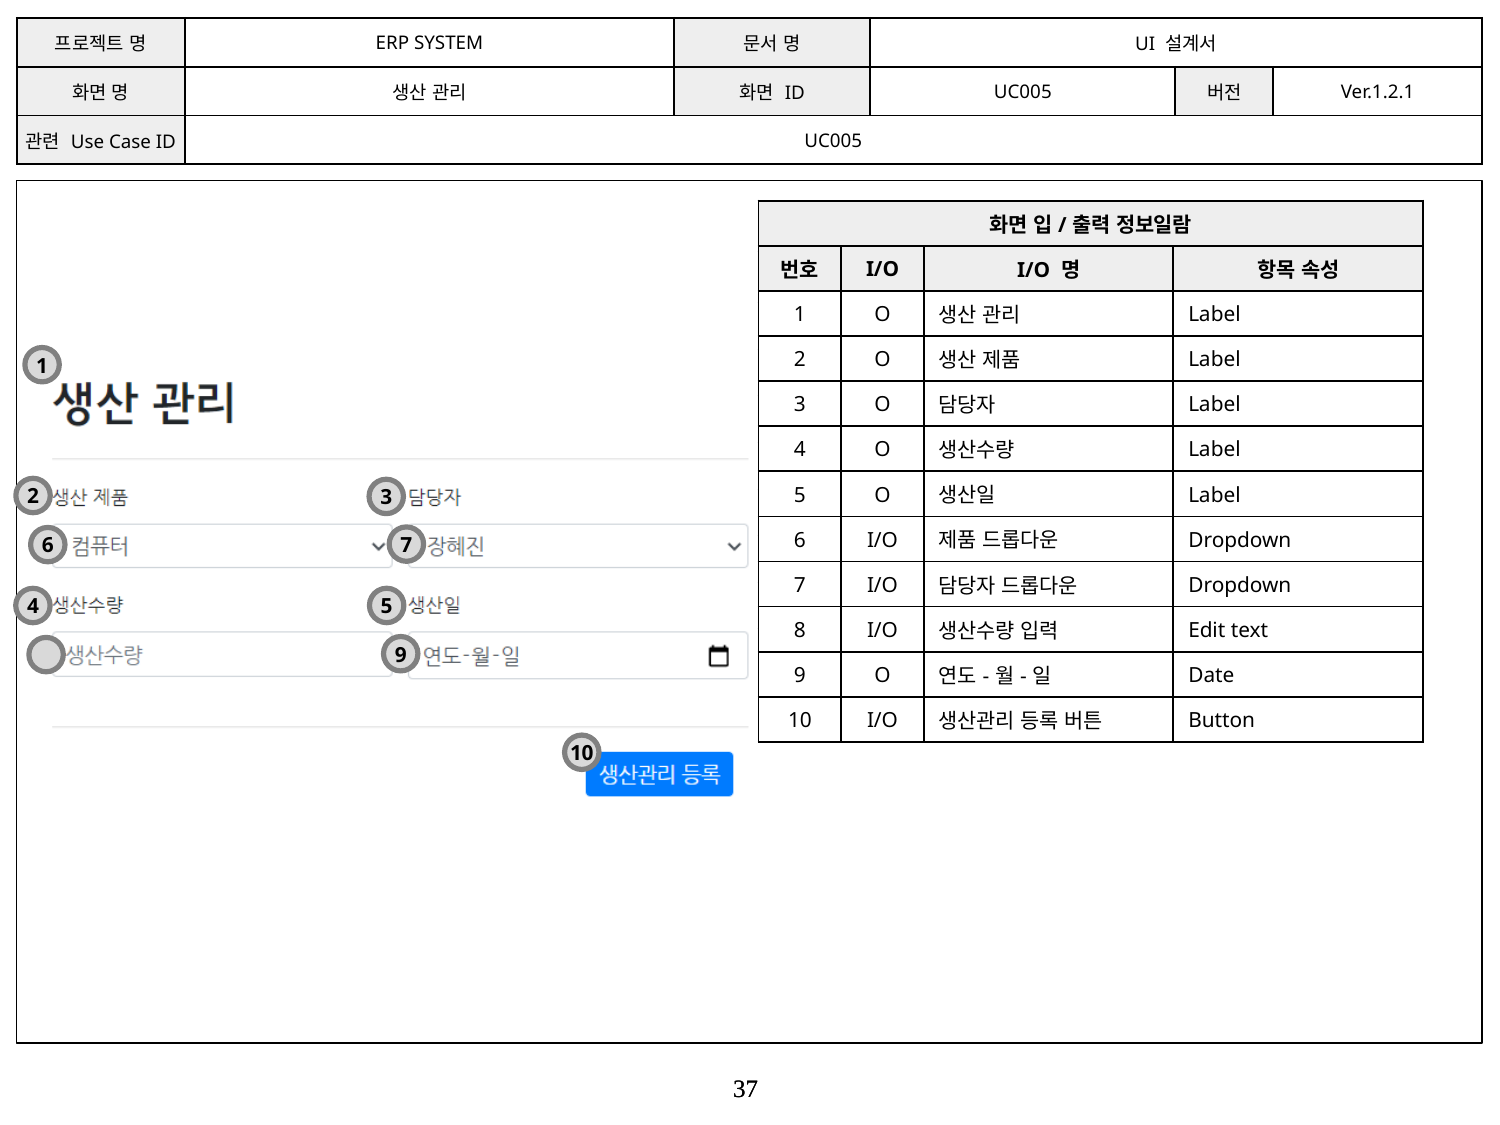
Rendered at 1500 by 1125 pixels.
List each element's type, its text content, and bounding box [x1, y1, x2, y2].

table_cell 7 [769, 562, 840, 606]
table_header 프로젝트 명 [18, 19, 184, 66]
picture [37, 359, 765, 812]
table_cell 담당자 [925, 382, 1172, 425]
table_cell I/O [842, 607, 923, 651]
table_cell I/O [842, 698, 923, 741]
table_cell O [842, 472, 923, 516]
table_cell Label [1174, 427, 1422, 470]
text_box 1 [24, 347, 58, 379]
table_header 문서 명 [675, 19, 869, 66]
table_cell I/O 명 [925, 247, 1172, 290]
table_cell 3 [769, 382, 840, 425]
table_cell 생산일 [925, 472, 1172, 516]
table_cell 1 [759, 292, 840, 335]
text_box 8 [28, 644, 32, 665]
table_cell Label [1174, 472, 1422, 516]
table_cell O [842, 382, 923, 425]
table_header ERP SYSTEM [186, 19, 673, 66]
text_box 2 [15, 478, 32, 513]
table_cell Label [1174, 382, 1422, 425]
table_cell 화면 ID [675, 68, 869, 115]
table_cell 생산수량 입력 [925, 607, 1172, 651]
table_cell Date [1174, 653, 1422, 696]
table_header 화면 입/출력 정보일람 [759, 202, 1422, 245]
table_cell 생산 제품 [925, 337, 1172, 380]
table_cell 관련 Use Case ID [18, 116, 184, 163]
text_box 4 [15, 588, 32, 623]
table_cell Ver.1.2.1 [1274, 68, 1481, 115]
table_cell 화면 명 [18, 68, 184, 115]
table_cell I/O [842, 562, 923, 606]
table_cell Edit text [1174, 607, 1422, 651]
table_cell I/O [842, 517, 923, 561]
table_cell 10 [769, 698, 840, 741]
table_cell I/O [842, 247, 923, 290]
table_cell UC005 [186, 116, 1481, 163]
table_header UI 설계서 [871, 19, 1481, 66]
table_cell Dropdown [1174, 517, 1422, 561]
table_cell O [842, 653, 923, 696]
table_cell O [842, 337, 923, 380]
table_cell Label [1174, 292, 1422, 335]
table_cell 2 [759, 337, 840, 380]
table_cell O [842, 427, 923, 470]
table_cell 버전 [1176, 68, 1272, 115]
table_cell 생산 관리 [925, 292, 1172, 335]
table_cell 제품 드롭다운 [925, 517, 1172, 561]
table_cell 항목 속성 [1174, 247, 1422, 290]
table_cell 4 [769, 427, 840, 470]
table_cell 9 [769, 653, 840, 696]
table_cell 번호 [759, 247, 840, 290]
table_cell 8 [769, 607, 840, 651]
table_cell Dropdown [1174, 562, 1422, 606]
table_cell O [842, 292, 923, 335]
table_cell 생산관리 등록 버튼 [925, 698, 1172, 741]
table_cell 5 [769, 472, 840, 516]
table_cell 생산수량 [925, 427, 1172, 470]
table_cell Label [1174, 337, 1422, 380]
table_cell UC005 [871, 68, 1174, 115]
table_cell 담당자 드롭다운 [925, 562, 1172, 606]
table_cell 생산 관리 [186, 68, 673, 115]
table_cell 6 [769, 517, 840, 561]
table_cell Button [1174, 698, 1422, 741]
table_cell 연도-월-일 [925, 653, 1172, 696]
